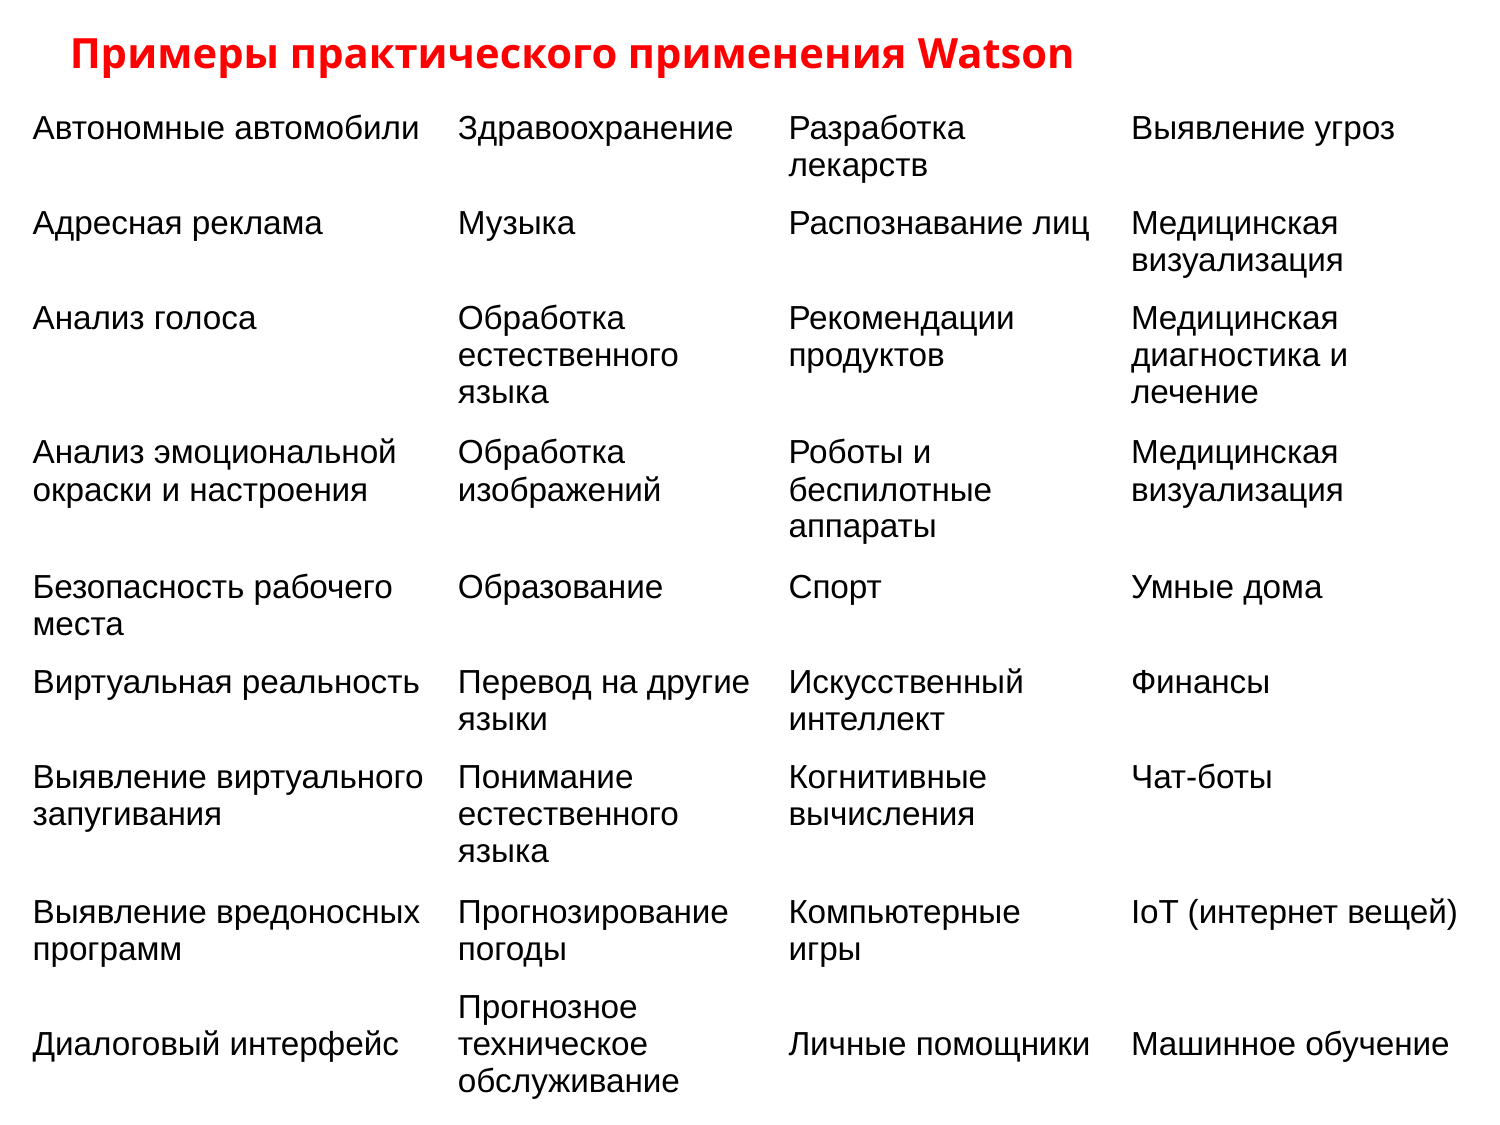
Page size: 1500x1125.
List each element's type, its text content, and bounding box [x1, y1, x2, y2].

table_cell Безопасность рабочего места [18, 561, 443, 656]
table_cell Компьютерные игры [774, 886, 1116, 981]
table_header Здравоохранение [443, 102, 774, 197]
table_cell Анализ эмоциональной окраски и настроения [18, 426, 443, 561]
table_cell Прогнозирование погоды [443, 886, 774, 981]
table_cell Выявление вредоносных программ [18, 886, 443, 981]
table_cell Образование [443, 561, 774, 656]
table_cell Анализ голоса [18, 292, 443, 426]
table_cell Обработка естественного языка [443, 292, 774, 426]
table_cell Распознавание лиц [774, 197, 1116, 292]
table_cell Медицинская диагностика и лечение [1116, 292, 1482, 426]
table_cell Музыка [443, 197, 774, 292]
table_cell Финансы [1116, 656, 1482, 751]
table_cell Прогнозное техническое обслуживание [443, 981, 774, 1116]
table_cell Выявление виртуального запугивания [18, 751, 443, 886]
table_cell Чат-боты [1116, 751, 1482, 886]
table_cell Личные помощники [774, 981, 1116, 1116]
table_cell Обработка изображений [443, 426, 774, 561]
text_box Примеры практического применения Watson [55, 19, 1090, 84]
table_cell Искусственный интеллект [774, 656, 1116, 751]
table_header Выявление угроз [1116, 102, 1482, 197]
table_cell Медицинская визуализация [1116, 426, 1482, 561]
table_cell Перевод на другие языки [443, 656, 774, 751]
table_cell Спорт [774, 561, 1116, 656]
table_cell Роботы и беспилотные аппараты [774, 426, 1116, 561]
table_cell Понимание естественного языка [443, 751, 774, 886]
table_header Автономные автомобили [18, 102, 443, 197]
table_cell Умные дома [1116, 561, 1482, 656]
table_cell Медицинская визуализация [1116, 197, 1482, 292]
table_cell Виртуальная реальность [18, 656, 443, 751]
table_cell IoT (интернет вещей) [1116, 886, 1482, 981]
table_cell Диалоговый интерфейс [18, 981, 443, 1116]
table_cell Рекомендации продуктов [774, 292, 1116, 426]
table_cell Адресная реклама [18, 197, 443, 292]
table_cell Когнитивные вычисления [774, 751, 1116, 886]
table_cell Машинное обучение [1116, 981, 1482, 1116]
table_header Разработка лекарств [774, 102, 1116, 197]
